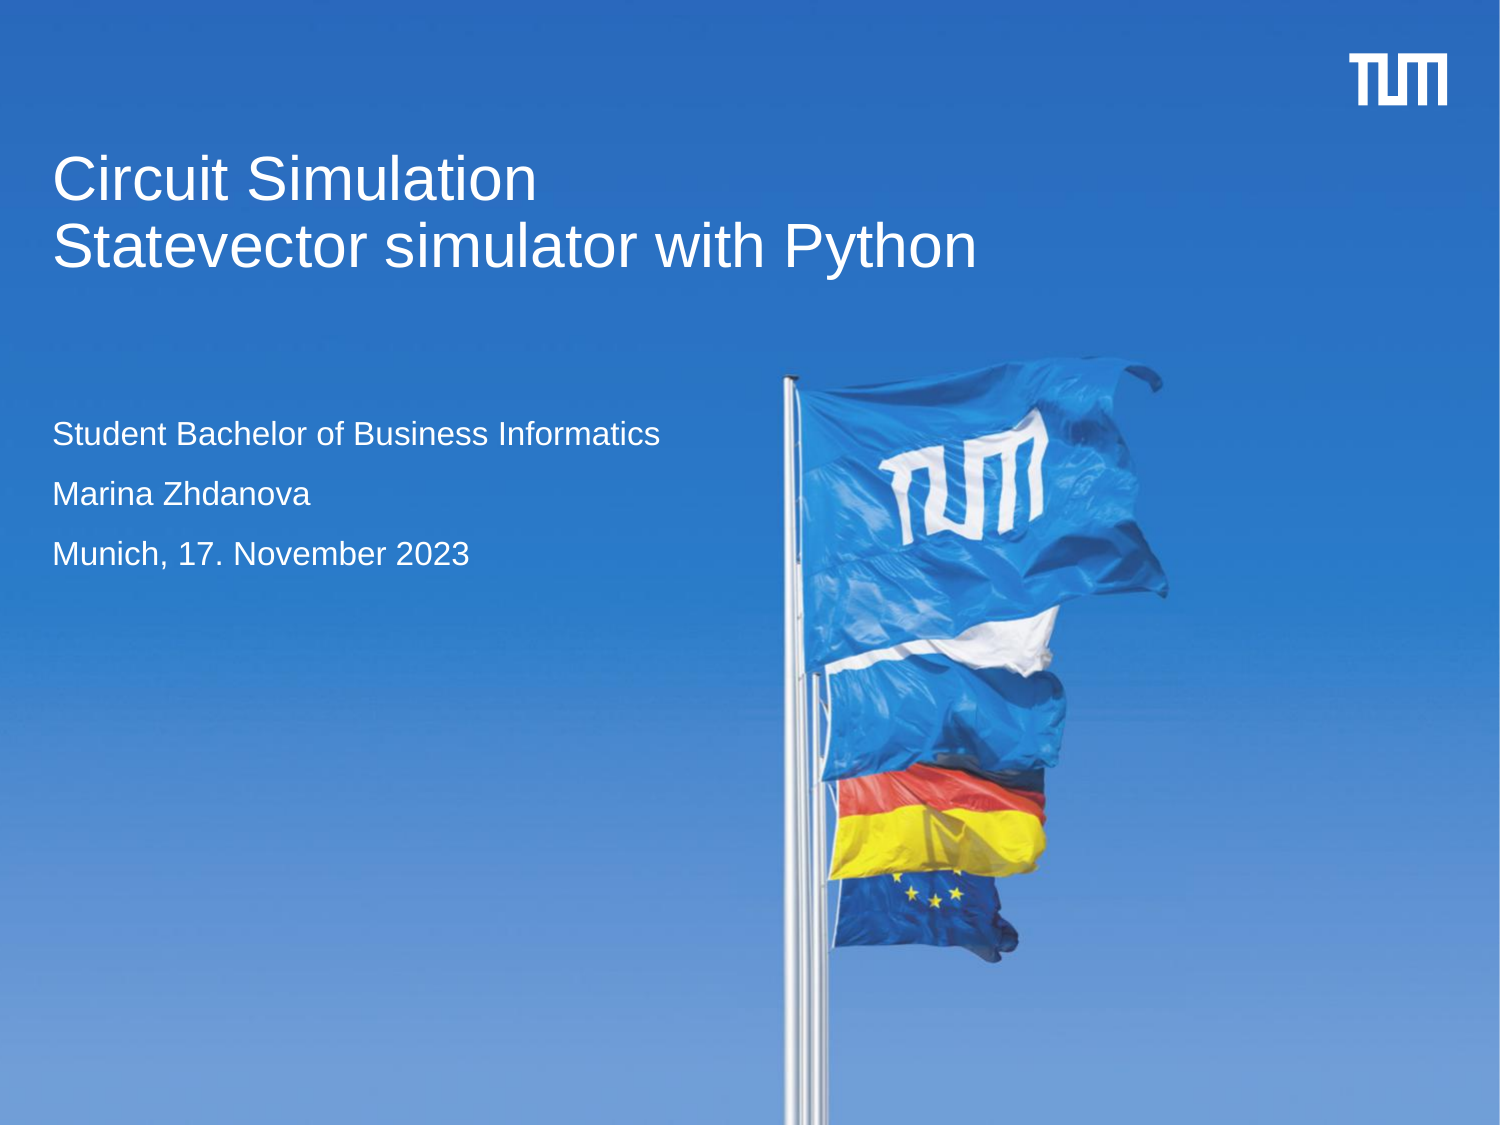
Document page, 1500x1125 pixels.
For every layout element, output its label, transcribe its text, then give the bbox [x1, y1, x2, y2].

title Circuit Simulation Statevector simulator with Python [52, 146, 1449, 230]
picture [0, 0, 1500, 1125]
list Student Bachelor of Business Informatics Marina Zhdanova Munich, 17. November 2023 [51, 392, 1449, 602]
